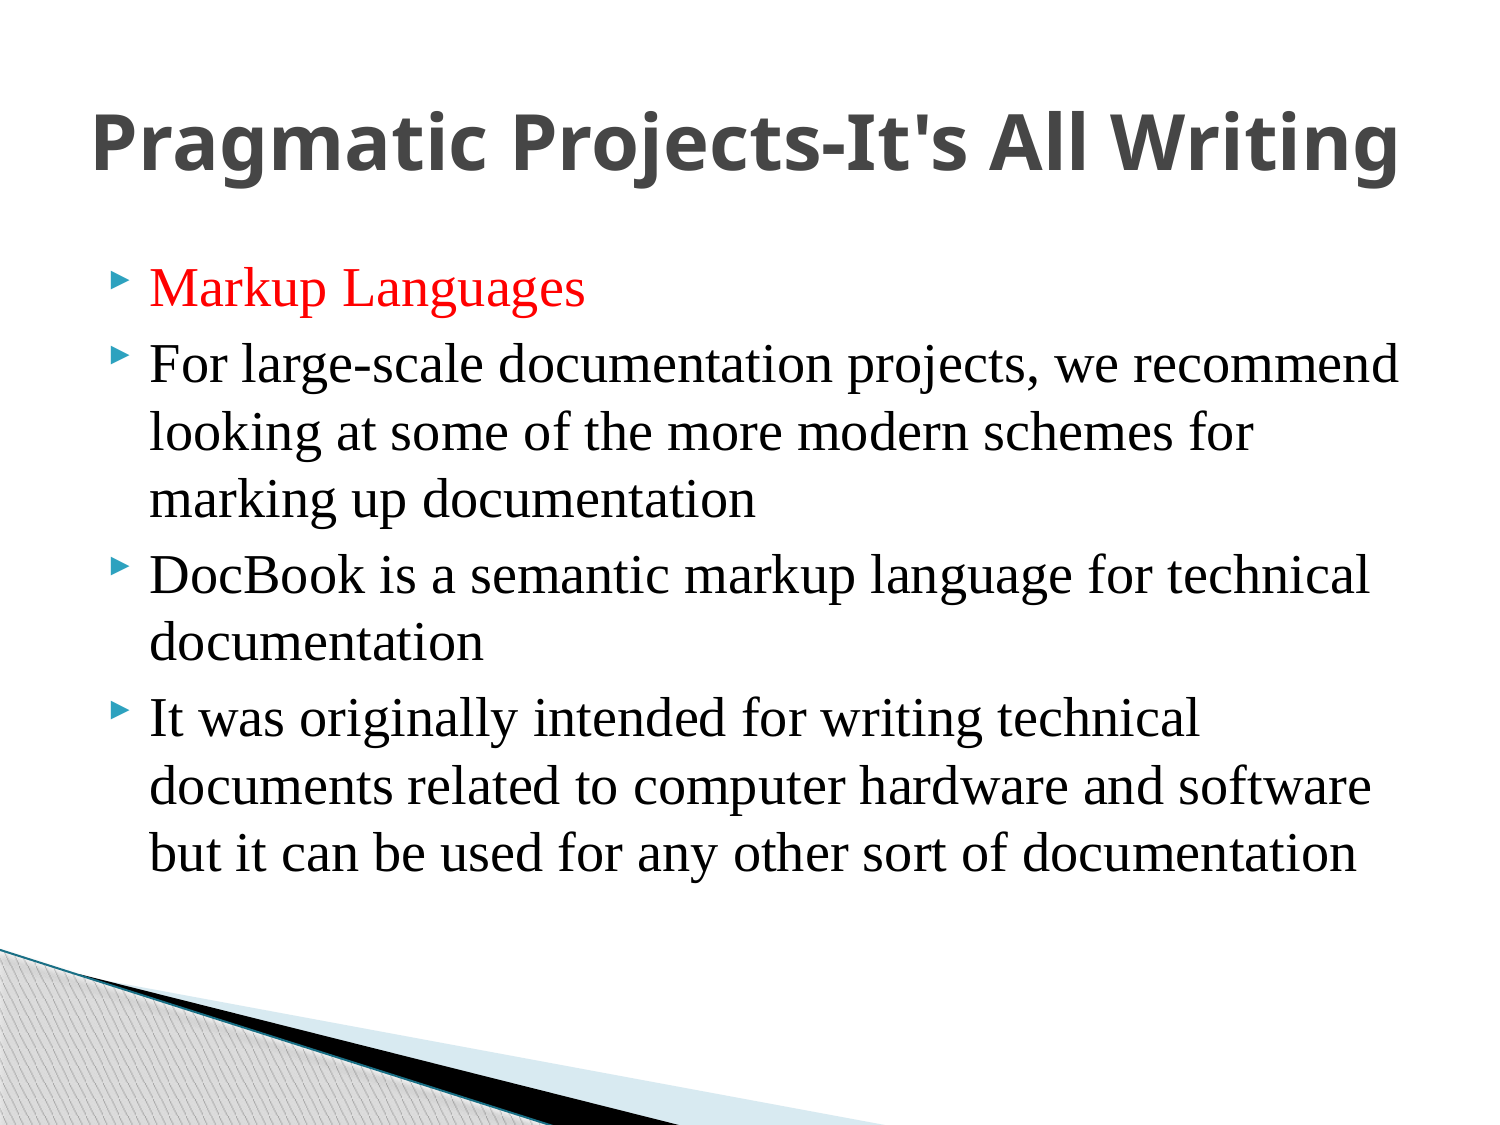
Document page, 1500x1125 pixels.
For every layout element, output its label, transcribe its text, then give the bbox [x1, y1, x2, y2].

title Pragmatic Projects-It's All Writing [75, 45, 1425, 233]
list Markup Languages For large-scale documentation projects, we recommend looking at some of the more modern schemes for marking up documentation DocBook is a semantic markup language for technical documentation It was originally intended for writing technical documents related to computer hardware and software but it can be used for any other sort of documentation [75, 243, 1425, 986]
